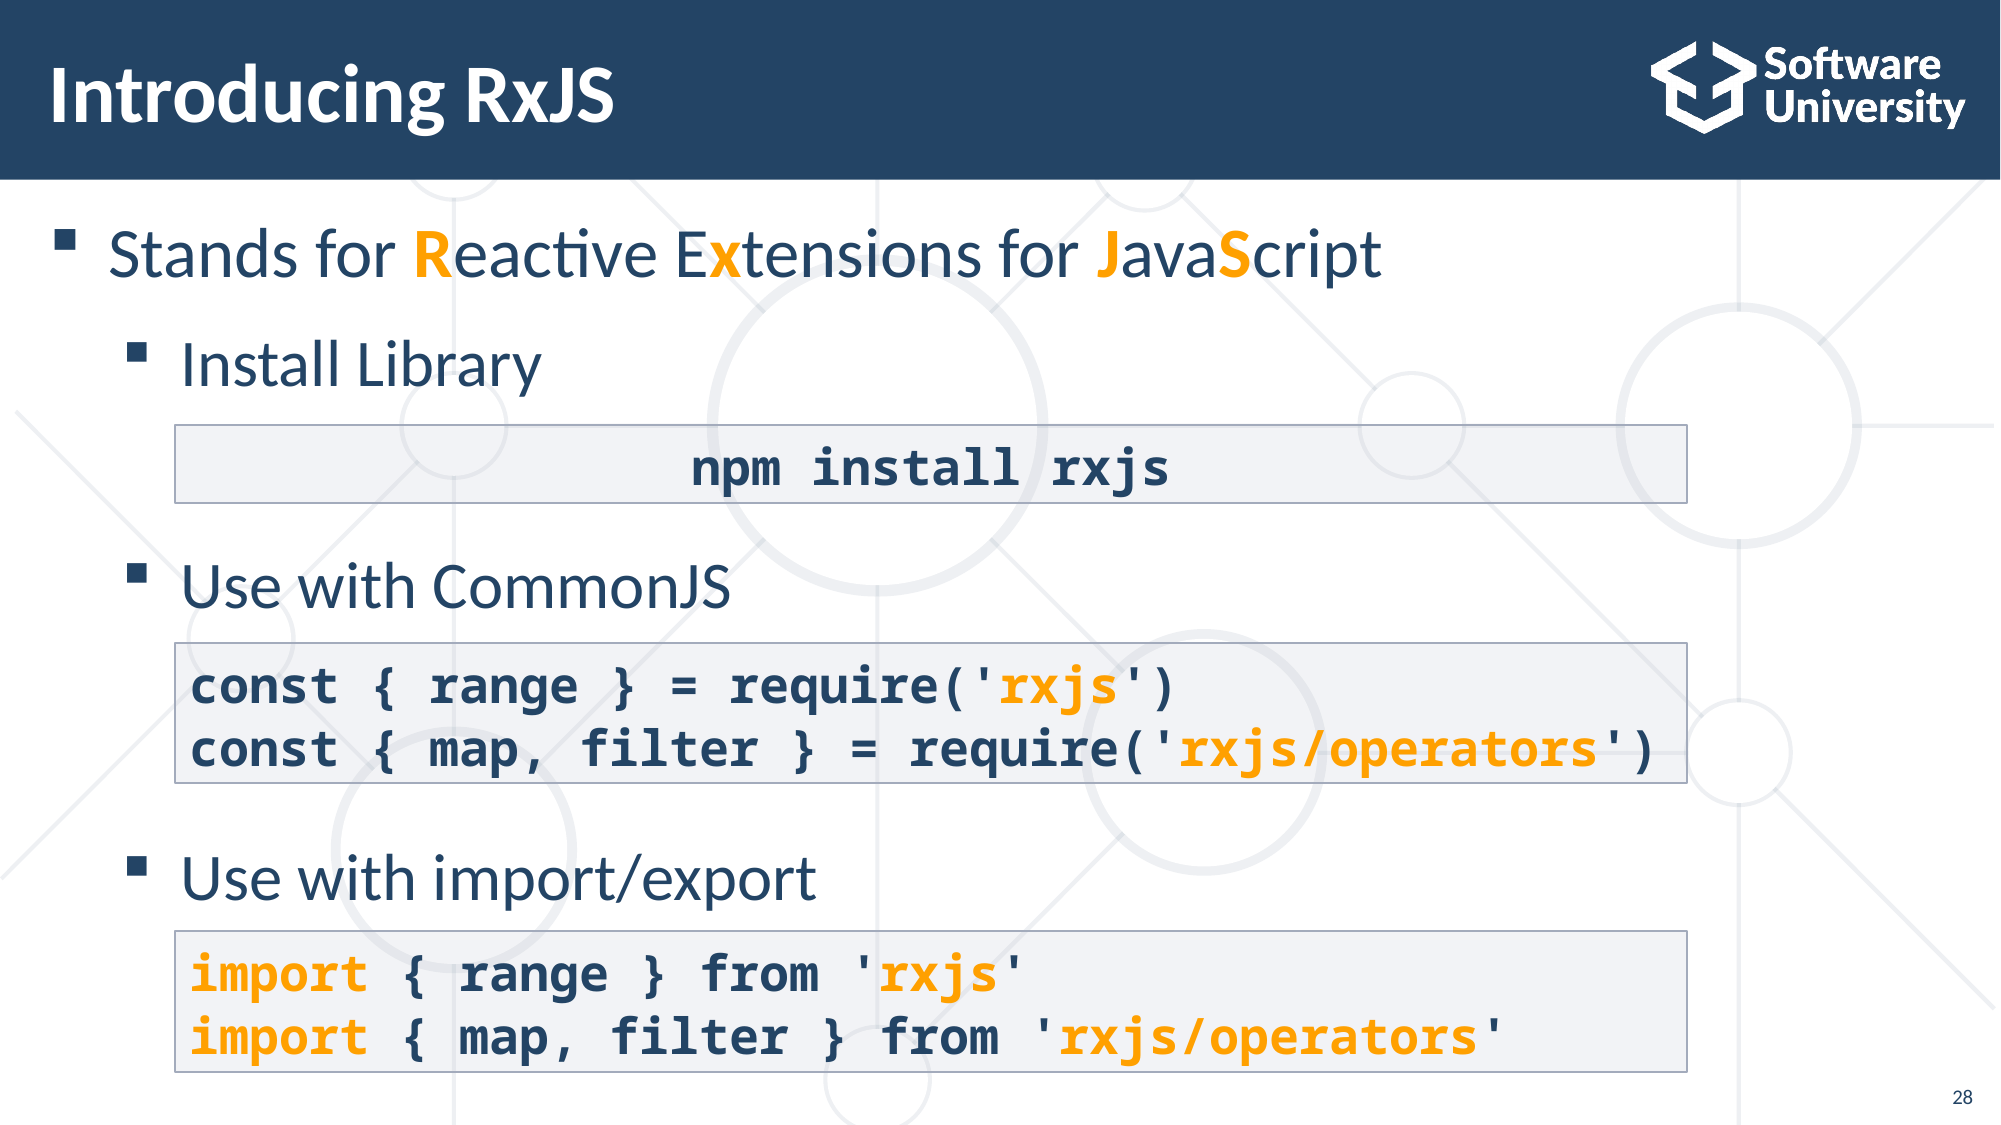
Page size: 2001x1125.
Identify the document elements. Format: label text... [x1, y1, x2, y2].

text_box npm install rxjs [174, 424, 1688, 503]
picture [1651, 41, 1966, 134]
slide_number 28 [1927, 1067, 1989, 1117]
list Stands for Reactive Extensions for JavaScript Install Library Use with CommonJS Use with import/export [31, 196, 1970, 1104]
text_box const { range } = require('rxjs') const { map, filter } = require('rxjs/operators') [174, 642, 1688, 784]
title Introducing RxJS [31, 16, 1625, 162]
text_box import { range } from 'rxjs' import { map, filter } from 'rxjs/operators' [174, 931, 1688, 1073]
